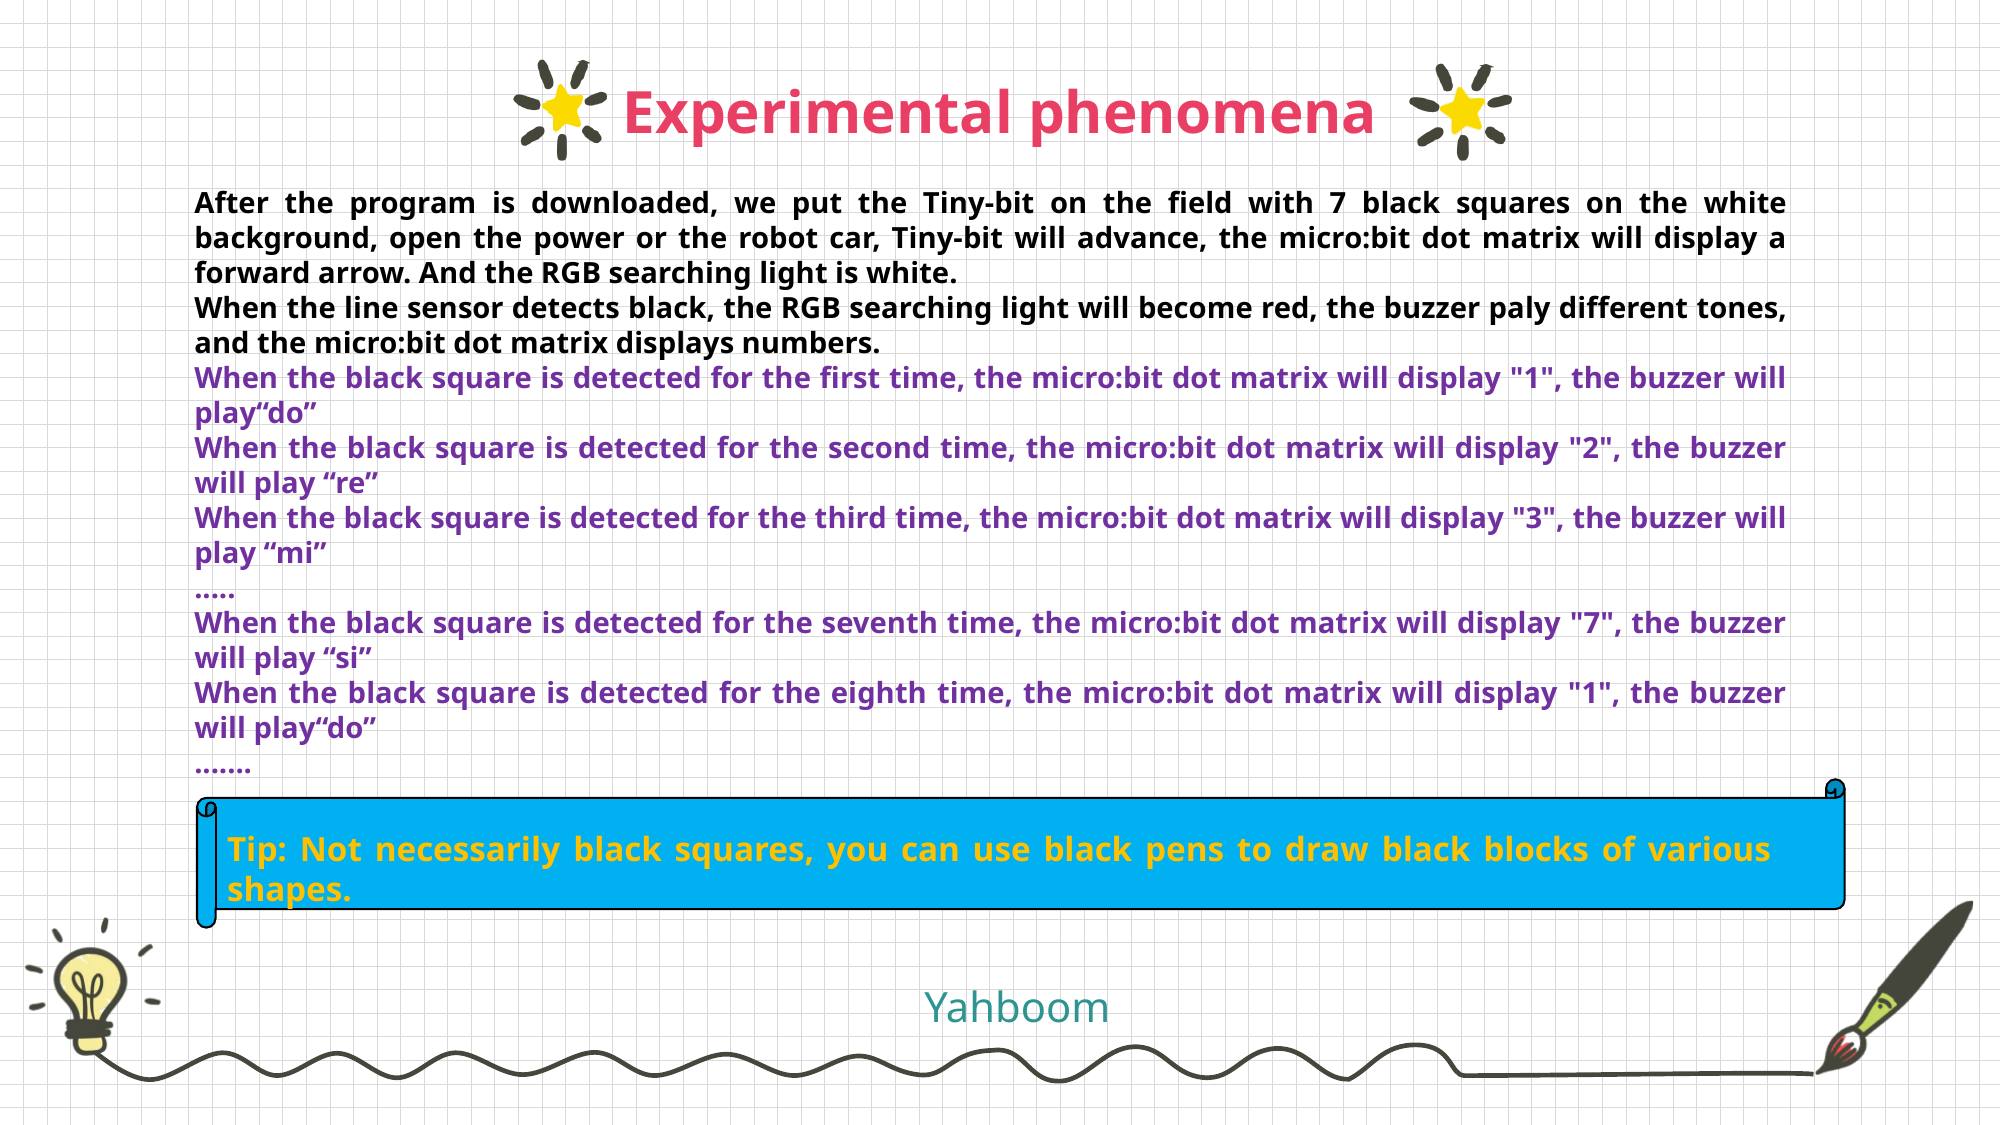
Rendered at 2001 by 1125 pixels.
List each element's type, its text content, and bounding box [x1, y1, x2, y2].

text_box Experimental phenomena [608, 67, 1392, 153]
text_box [1409, 63, 1512, 161]
text_box After the program is downloaded, we put the Tiny-bit on the field with 7 black squares on the white background, open the power or the robot car, Tiny-bit will advance, the micro:bit dot matrix will display a forward arrow. And the RGB searching light is white. When the line sensor detects black, the RGB searching light will become red, the buzzer paly different tones, and the micro:bit dot matrix displays numbers. When the black square is detected for the first time, the micro:bit dot matrix will display "1", the buzzer will play“do” When the black square is detected for the second time, the micro:bit dot matrix will display "2", the buzzer will play “re” When the black square is detected for the third time, the micro:bit dot matrix will display "3", the buzzer will play “mi” ..... When the black square is detected for the seventh time, the micro:bit dot matrix will display "7", the buzzer will play “si” When the black square is detected for the eighth time, the micro:bit dot matrix will display "1", the buzzer will play“do” ....... [179, 177, 1804, 787]
picture [2, 893, 185, 1073]
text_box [513, 59, 607, 161]
text_box Yahboom [909, 973, 1159, 1039]
picture [1816, 895, 1973, 1081]
text_box Tip: Not necessarily black squares, you can use black pens to draw black blocks of various shapes. [212, 820, 1788, 916]
text_box [195, 778, 1846, 929]
